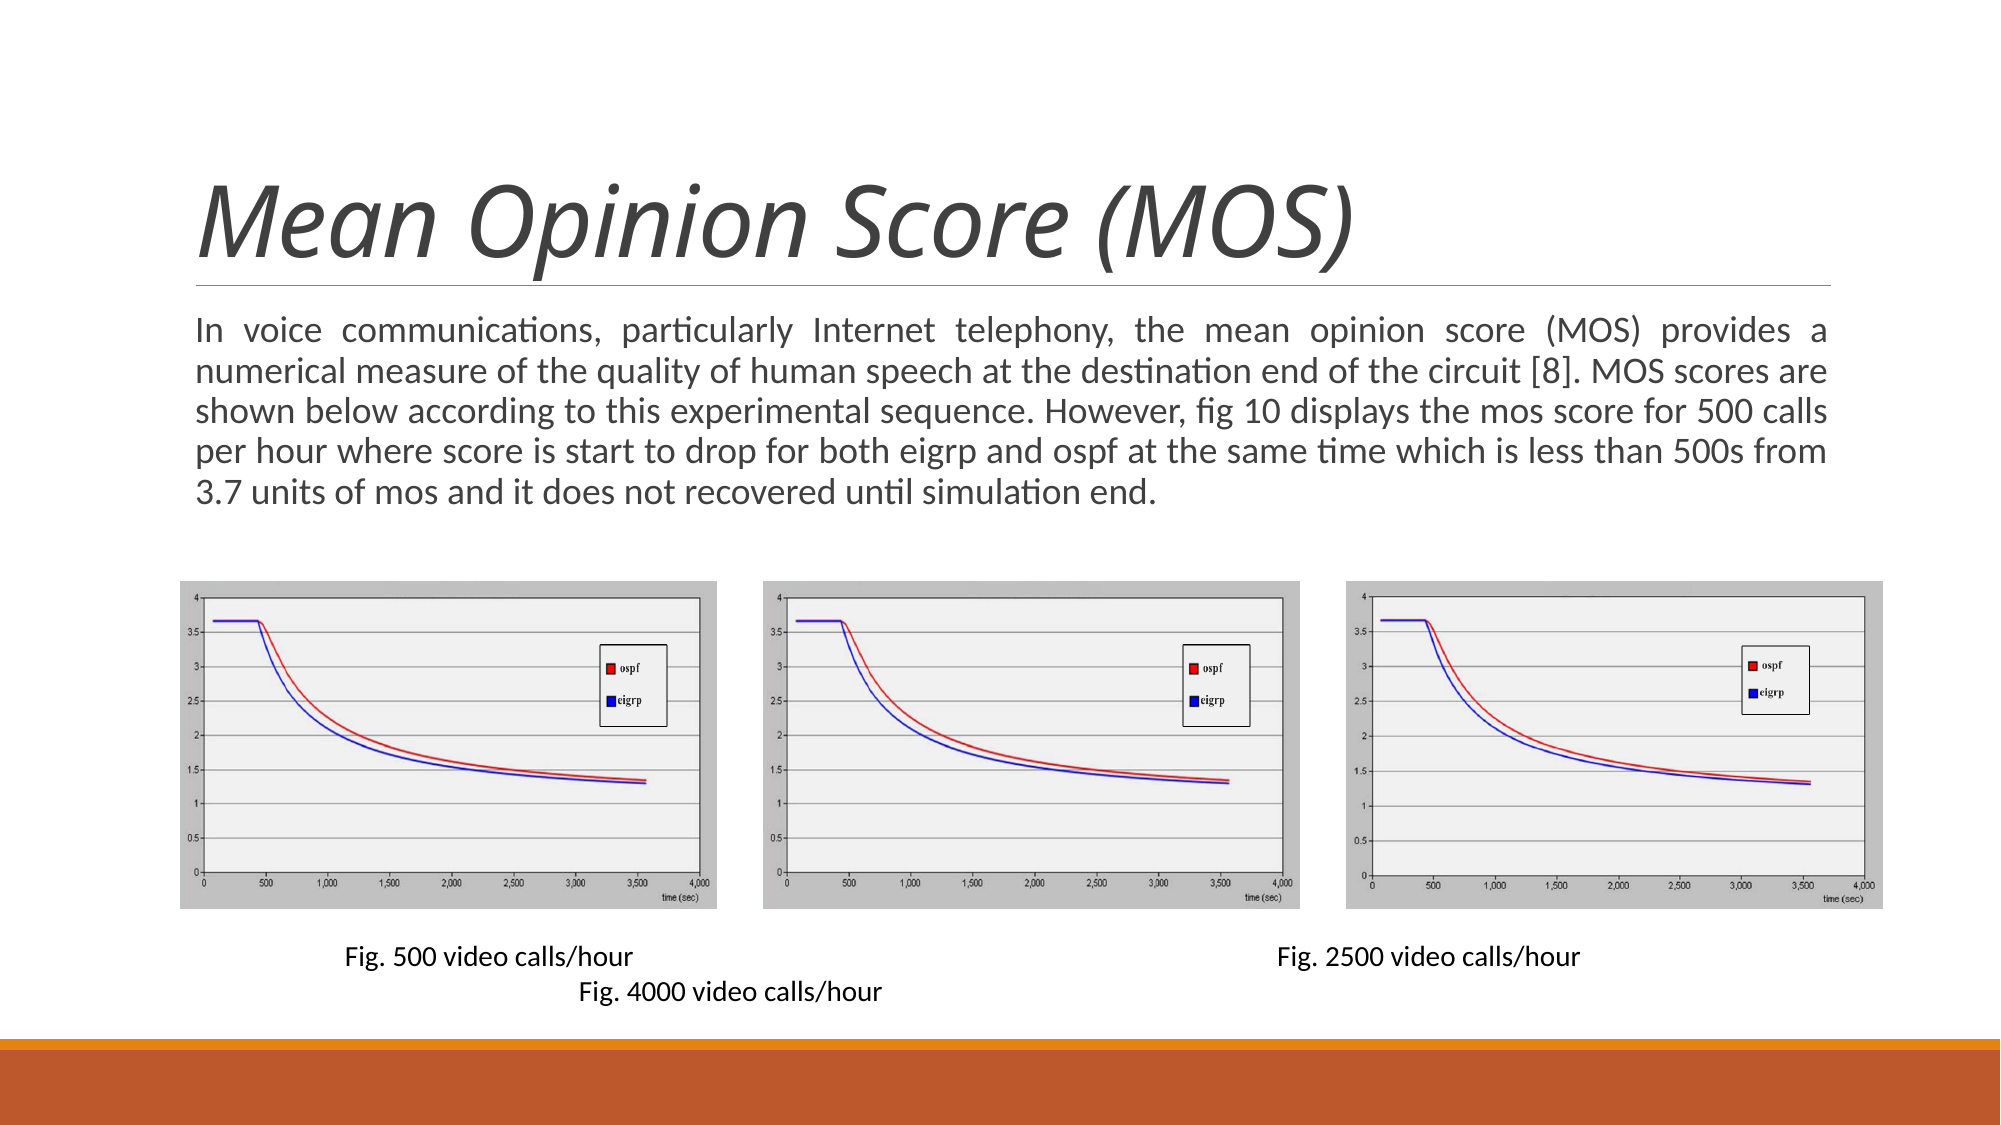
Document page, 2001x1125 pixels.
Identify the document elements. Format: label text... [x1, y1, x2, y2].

text_box Fig. 500 video calls/hour Fig. 2500 video calls/hour Fig. 4000 video calls/hour [179, 930, 1830, 1015]
picture [1345, 581, 1883, 909]
list In voice communications, particularly Internet telephony, the mean opinion score (MOS) provides a numerical measure of the quality of human speech at the destination end of the circuit [8]. MOS scores are shown below according to this experimental sequence. However, fig 10 displays the mos score for 500 calls per hour where score is start to drop for both eigrp and ospf at the same time which is less than 500s from 3.7 units of mos and it does not recovered until simulation end. [180, 302, 1830, 930]
picture [179, 581, 717, 909]
picture [762, 581, 1300, 909]
title Mean Opinion Score (MOS) [180, 47, 1830, 285]
